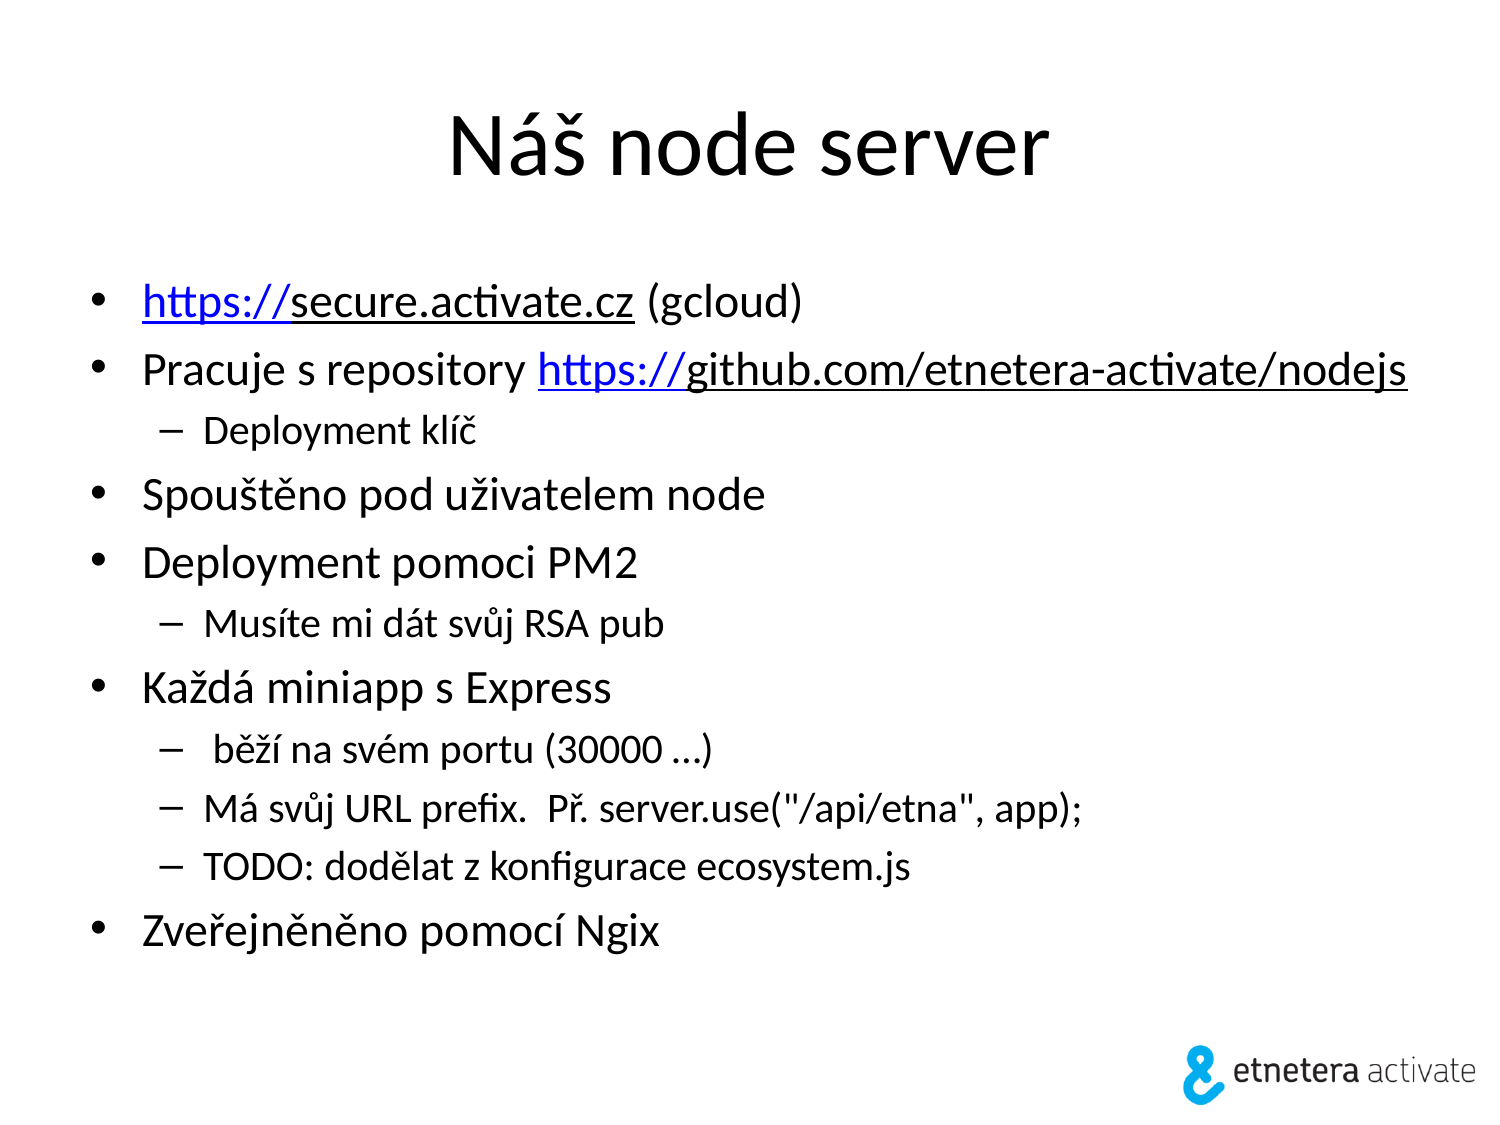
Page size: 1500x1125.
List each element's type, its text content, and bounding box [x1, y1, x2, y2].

title Náš node server [75, 45, 1425, 233]
list https://secure.activate.cz (gcloud) Pracuje s repository https://github.com/etnetera-activate/nodejs Deployment klíč Spouštěno pod uživatelem node Deployment pomoci PM2 Musíte mi dát svůj RSA pub Každá miniapp s Express běží na svém portu (30000 …) Má svůj URL prefix. Př. server.use("/api/etna", app); TODO: dodělat z konfigurace ecosystem.js Zveřejněněno pomocí Ngix [75, 262, 1425, 1005]
picture [1158, 1021, 1500, 1125]
